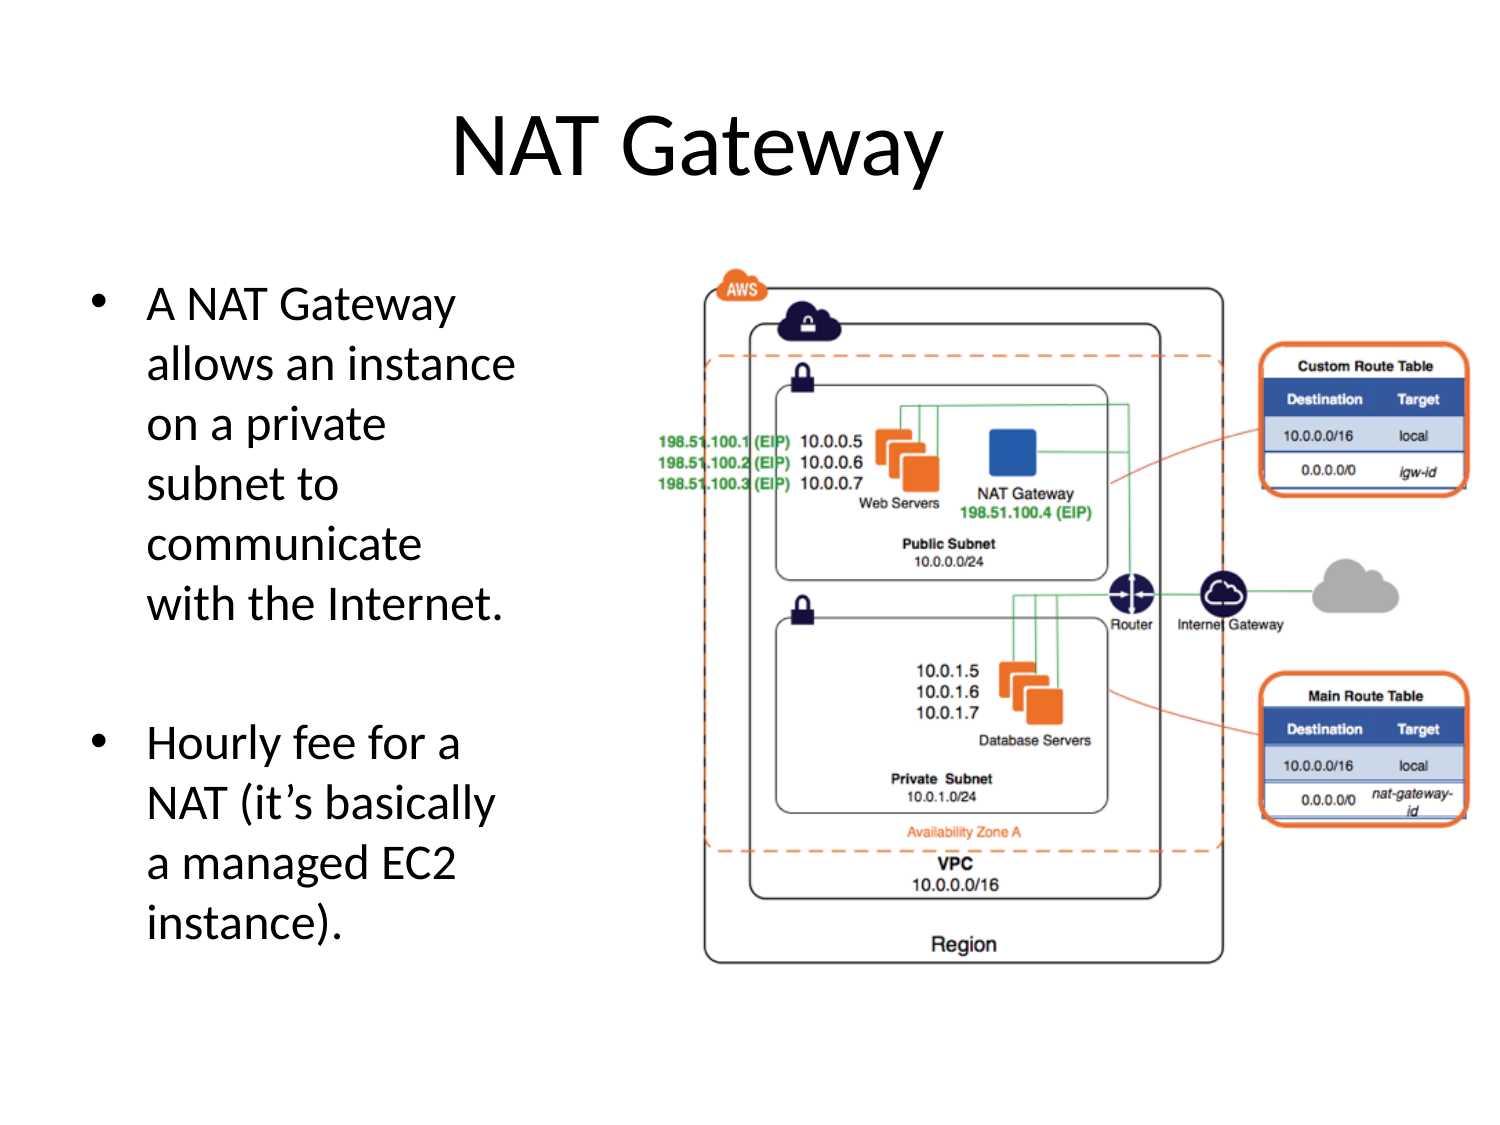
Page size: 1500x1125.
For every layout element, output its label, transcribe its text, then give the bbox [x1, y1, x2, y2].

list A NAT Gateway allows an instance on a private subnet to communicate with the Internet. Hourly fee for a NAT (it’s basically a managed EC2 instance). [75, 262, 534, 1005]
picture [652, 262, 1478, 974]
title NAT Gateway [75, 45, 1425, 233]
